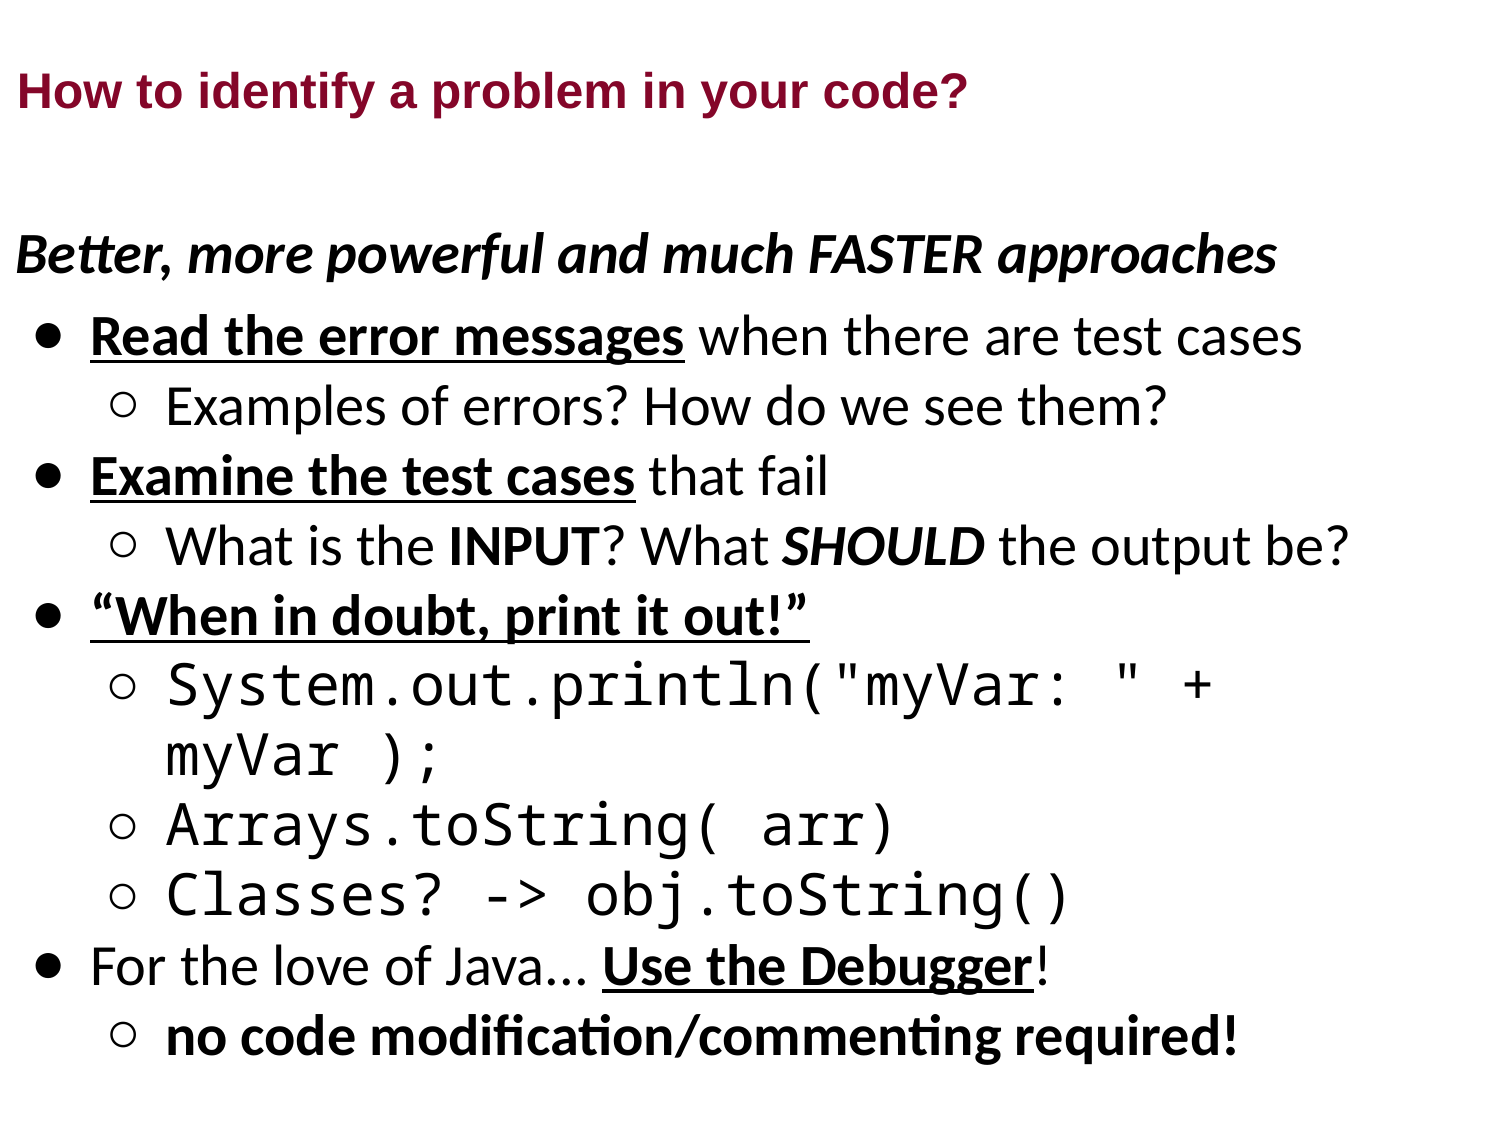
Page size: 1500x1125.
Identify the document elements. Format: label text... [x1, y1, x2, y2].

list Better, more powerful and much FASTER approaches Read the error messages when there are test cases Examples of errors? How do we see them? Examine the test cases that fail What is the INPUT? What SHOULD the output be? “When in doubt, print it out!” System.out.println("myVar: " + myVar ); Arrays.toString( arr) Classes? -> obj.toString() For the love of Java... Use the Debugger! no code modification/commenting required! [0, 200, 1488, 867]
title How to identify a problem in your code? [1, 0, 1419, 134]
